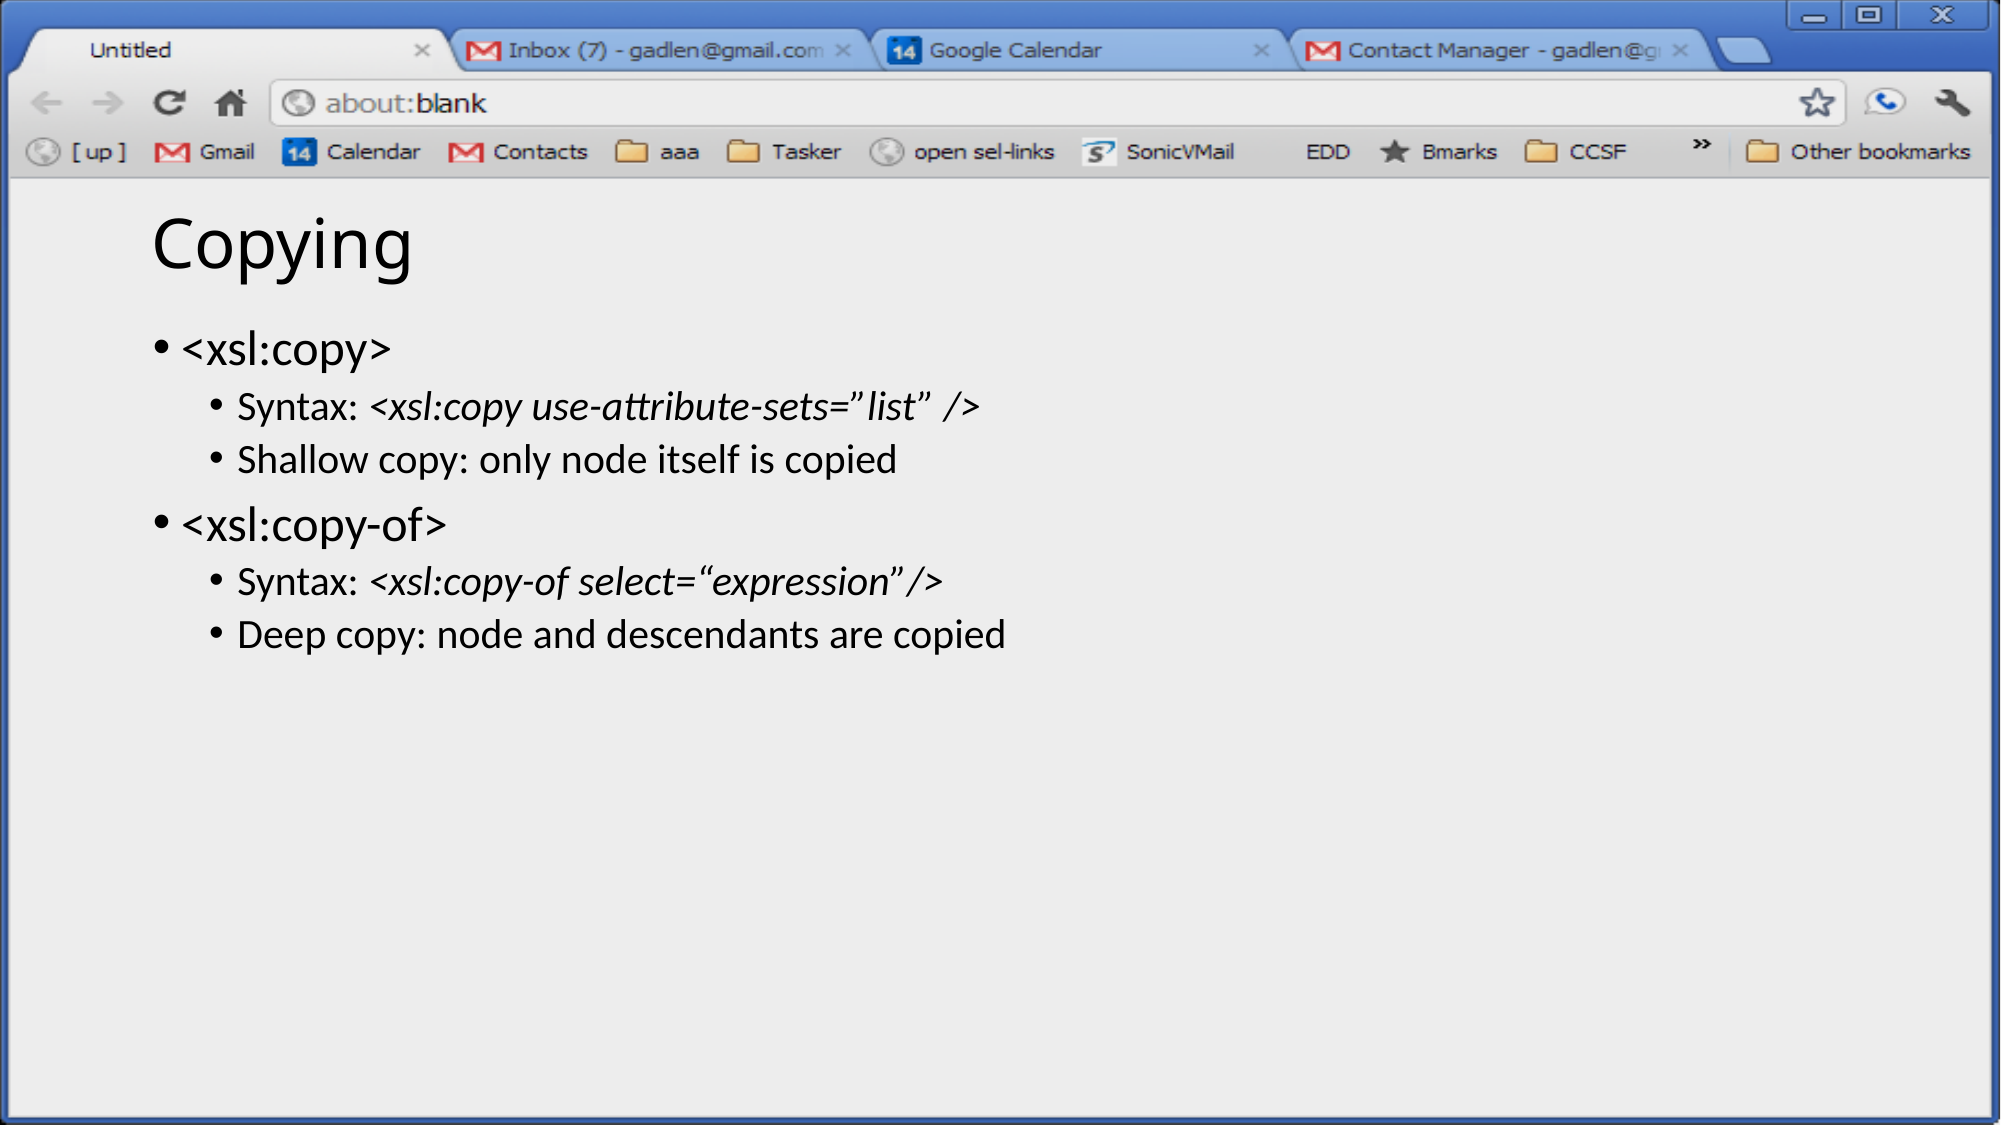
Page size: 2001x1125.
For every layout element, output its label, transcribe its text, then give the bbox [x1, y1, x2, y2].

list <xsl:copy> Syntax: <xsl:copy use-attribute-sets=”list” /> Shallow copy: only node itself is copied <xsl:copy-of> Syntax: <xsl:copy-of select=“expression”/> Deep copy: node and descendants are copied [137, 314, 1863, 1101]
picture [0, 0, 2001, 1125]
title Copying [136, 178, 1861, 315]
